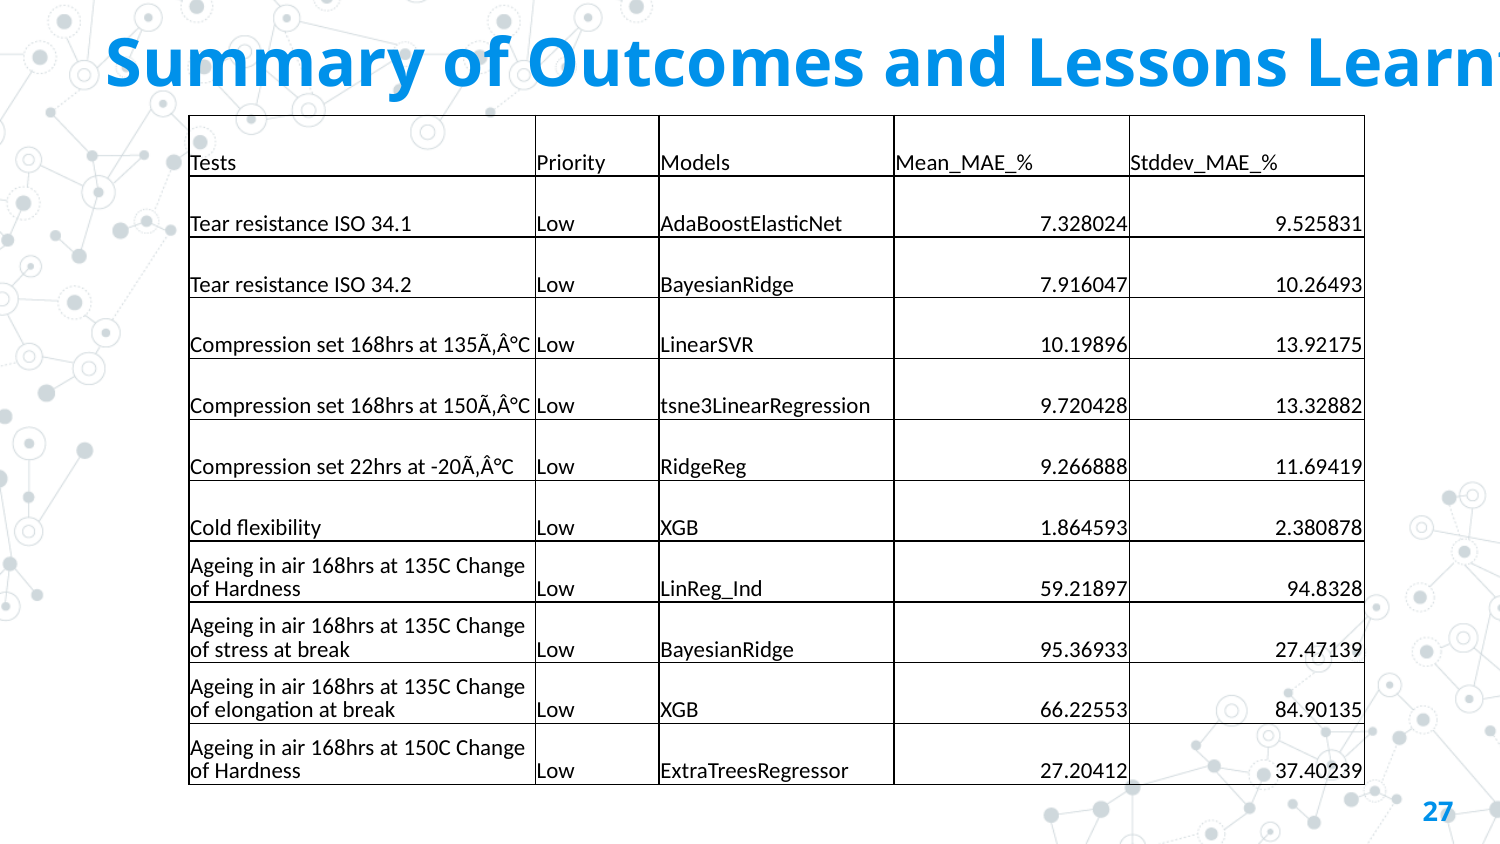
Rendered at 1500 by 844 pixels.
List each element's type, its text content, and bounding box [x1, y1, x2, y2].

table_cell RidgeReg [660, 420, 893, 480]
table_cell Ageing in air 168hrs at 150C Change of Hardness [190, 724, 535, 784]
table_cell Ageing in air 168hrs at 135C Change of Hardness [190, 542, 535, 601]
table_cell Low [536, 238, 658, 297]
table_cell 27.20412 [895, 724, 1129, 784]
table_cell Low [536, 298, 658, 358]
table_cell 13.32882 [1130, 359, 1364, 419]
table_cell XGB [660, 663, 893, 723]
table_cell XGB [660, 481, 893, 540]
text_box Summary of Outcomes and Lessons Learnt [90, 0, 1500, 116]
table_cell 10.26493 [1130, 238, 1364, 297]
picture [0, 0, 1500, 844]
table_cell 13.92175 [1130, 298, 1364, 358]
table_cell tsne3LinearRegression [660, 359, 893, 419]
table_cell 7.916047 [895, 238, 1129, 297]
table_cell LinearSVR [660, 298, 893, 358]
table_cell 37.40239 [1130, 724, 1364, 784]
table_cell Ageing in air 168hrs at 135C Change of stress at break [190, 603, 535, 662]
table_cell ExtraTreesRegressor [660, 724, 893, 784]
table_header Tests [190, 116, 535, 175]
table_cell Ageing in air 168hrs at 135C Change of elongation at break [190, 663, 535, 723]
table_cell 27.47139 [1130, 603, 1364, 662]
table_cell LinReg_Ind [660, 542, 893, 601]
table_cell Low [536, 359, 658, 419]
table_cell 94.8328 [1130, 542, 1364, 601]
table_header Priority [536, 116, 658, 175]
table_cell 10.19896 [895, 298, 1129, 358]
table_cell AdaBoostElasticNet [660, 177, 893, 236]
table_cell Low [536, 481, 658, 540]
table_cell 9.525831 [1130, 177, 1364, 236]
table_cell Low [536, 724, 658, 784]
table_cell BayesianRidge [660, 238, 893, 297]
table_cell 9.266888 [895, 420, 1129, 480]
table_cell Low [536, 603, 658, 662]
table_cell 66.22553 [895, 663, 1129, 723]
table_cell 11.69419 [1130, 420, 1364, 480]
table_header Models [660, 116, 893, 175]
table_cell 1.864593 [895, 481, 1129, 540]
table_cell 7.328024 [895, 177, 1129, 236]
table_cell Compression set 168hrs at 150Ã‚Â°C [190, 359, 535, 419]
table_cell Cold flexibility [190, 481, 535, 540]
table_cell BayesianRidge [660, 603, 893, 662]
table_cell 95.36933 [895, 603, 1129, 662]
table_header Stddev_MAE_% [1130, 116, 1364, 175]
table_cell Low [536, 420, 658, 480]
table_cell 9.720428 [895, 359, 1129, 419]
table_cell Compression set 22hrs at -20Ã‚Â°C [190, 420, 535, 480]
table_cell 2.380878 [1130, 481, 1364, 540]
table_header Mean_MAE_% [895, 116, 1129, 175]
slide_number 27 [1378, 779, 1469, 844]
table_cell Low [536, 663, 658, 723]
table_cell 59.21897 [895, 542, 1129, 601]
table_cell 84.90135 [1130, 663, 1364, 723]
table_cell Compression set 168hrs at 135Ã‚Â°C [190, 298, 535, 358]
table_cell Tear resistance ISO 34.1 [190, 177, 535, 236]
table_cell Tear resistance ISO 34.2 [190, 238, 535, 297]
table_cell Low [536, 177, 658, 236]
table_cell Low [536, 542, 658, 601]
